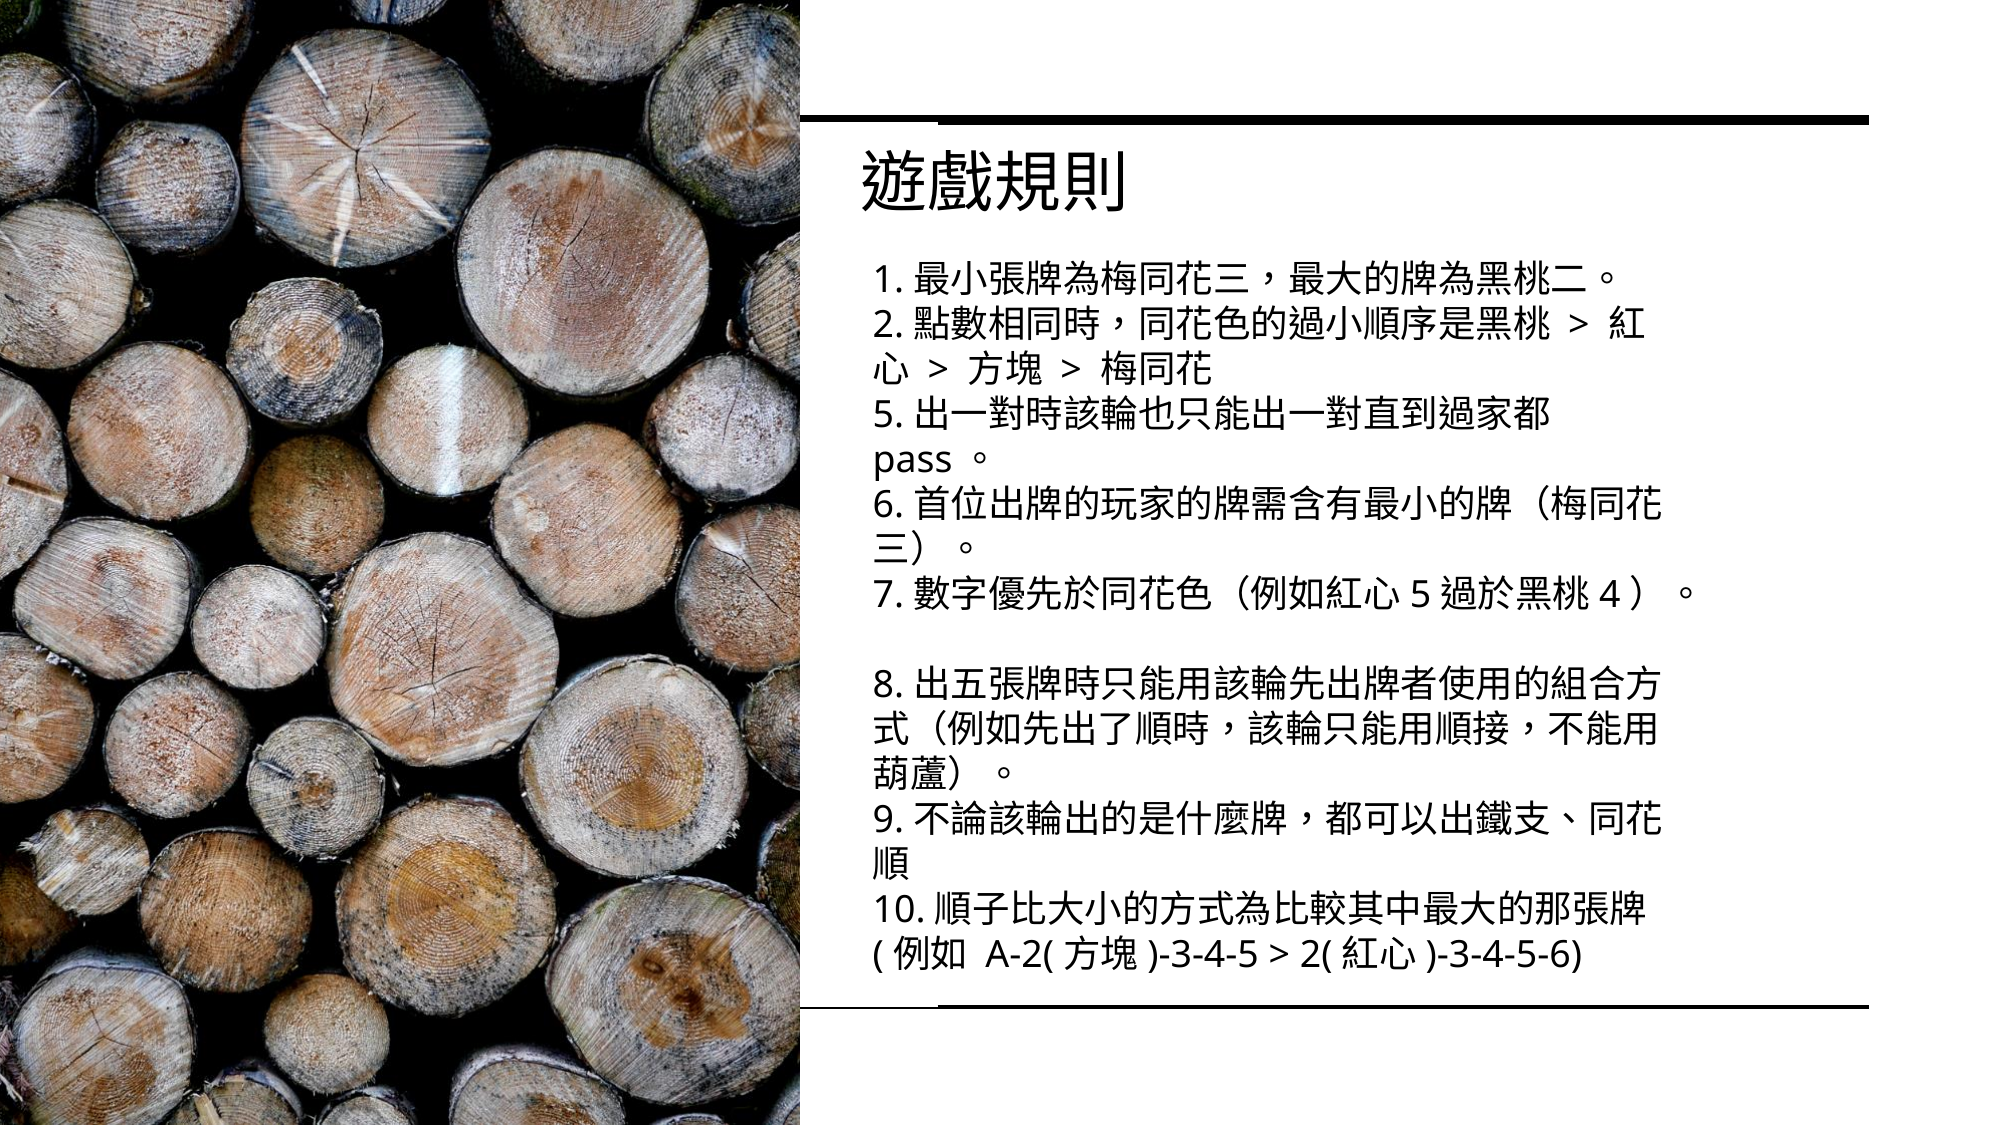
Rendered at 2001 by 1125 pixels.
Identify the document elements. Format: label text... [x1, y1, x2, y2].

picture [0, 0, 800, 1125]
text_box 1.最小張牌為梅同花三，最大的牌為黑桃二。 2.點數相同時，同花色的過小順序是黑桃 > 紅心 > 方塊 > 梅同花 5.出一對時該輪也只能出一對直到過家都pass。 6.首位出牌的玩家的牌需含有最小的牌（梅同花三）。 7.數字優先於同花色（例如紅心5過於黑桃4）。 8.出五張牌時只能用該輪先出牌者使用的組合方式（例如先出了順時，該輪只能用順接，不能用葫蘆）。 9.不論該輪出的是什麼牌，都可以出鐵支、同花順 10.順子比大小的方式為比較其中最大的那張牌(例如 A-2(方塊)-3-4-5 > 2(紅心)-3-4-5-6) [858, 247, 1686, 983]
title 遊戲規則 [845, 132, 1819, 227]
